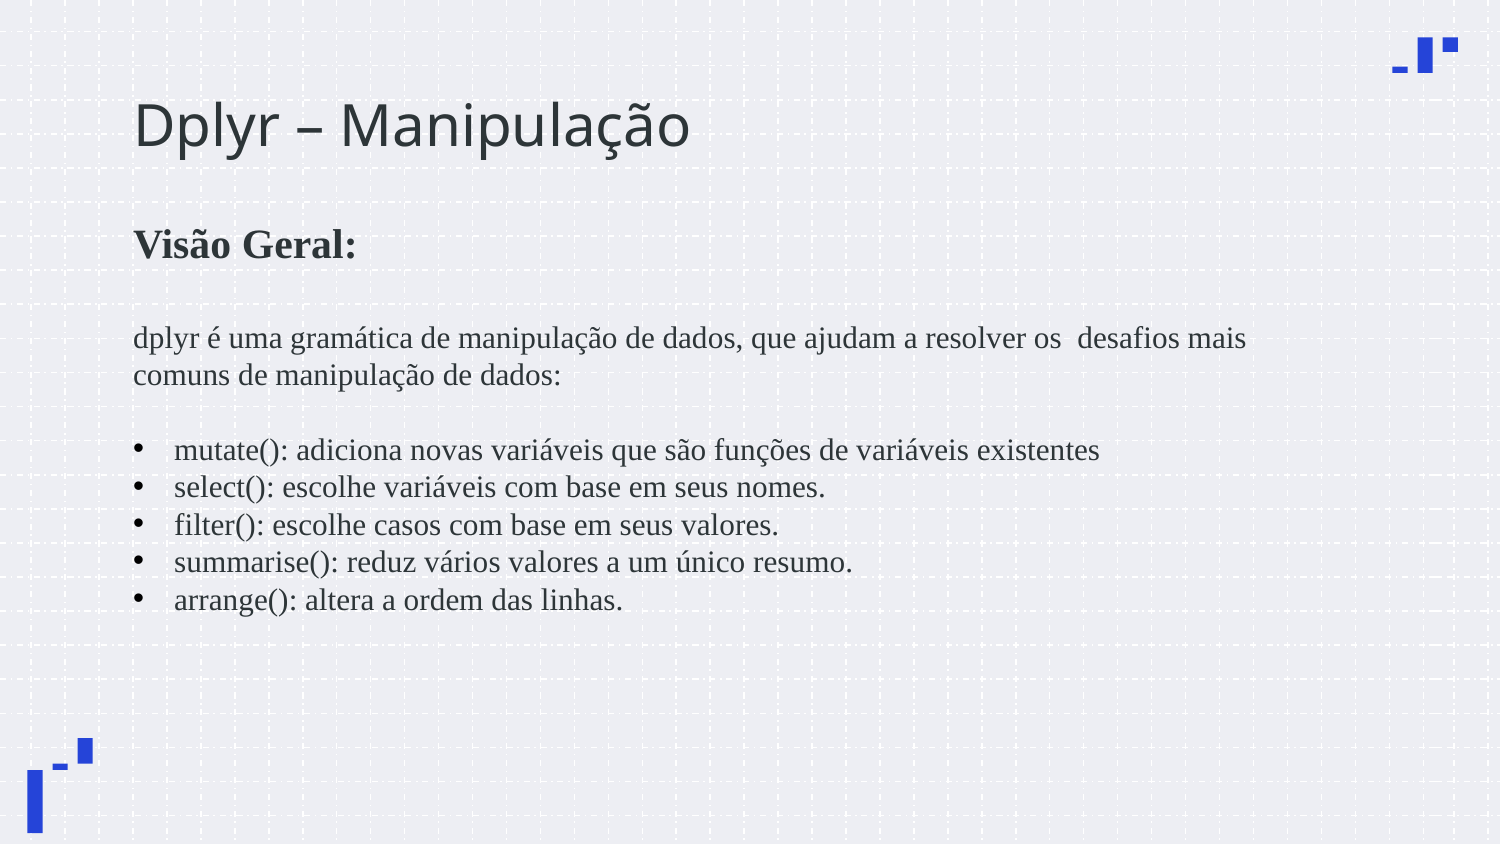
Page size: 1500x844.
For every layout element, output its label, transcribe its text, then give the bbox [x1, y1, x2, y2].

text_box Visão Geral: dplyr é uma gramática de manipulação de dados, que ajudam a resolver os desafios mais comuns de manipulação de dados: mutate(): adiciona novas variáveis que são funções de variáveis existentes select(): escolhe variáveis com base em seus nomes. filter(): escolhe casos com base em seus valores. summarise(): reduz vários valores a um único resumo. arrange(): altera a ordem das linhas. [118, 212, 1335, 632]
title Dplyr – Manipulação [118, 72, 1382, 167]
